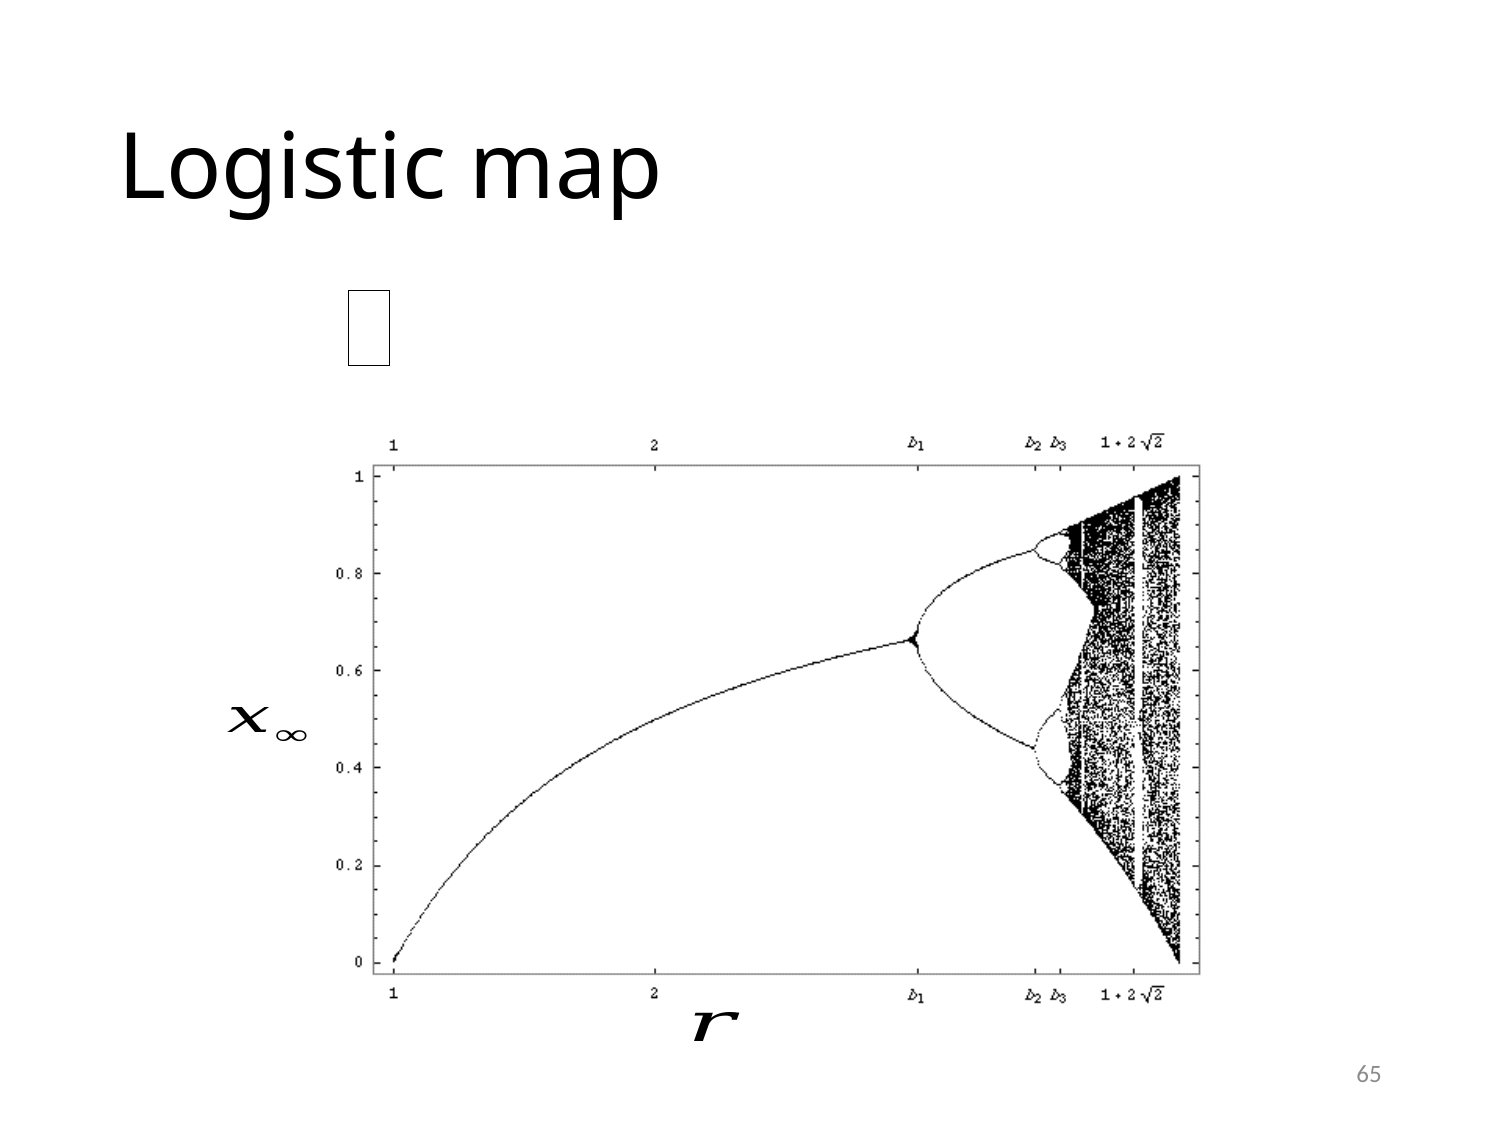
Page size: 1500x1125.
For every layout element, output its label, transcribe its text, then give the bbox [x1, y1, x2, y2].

slide_number 65 [1059, 1042, 1397, 1103]
title Logistic map [103, 59, 1397, 278]
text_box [222, 432, 1235, 1055]
